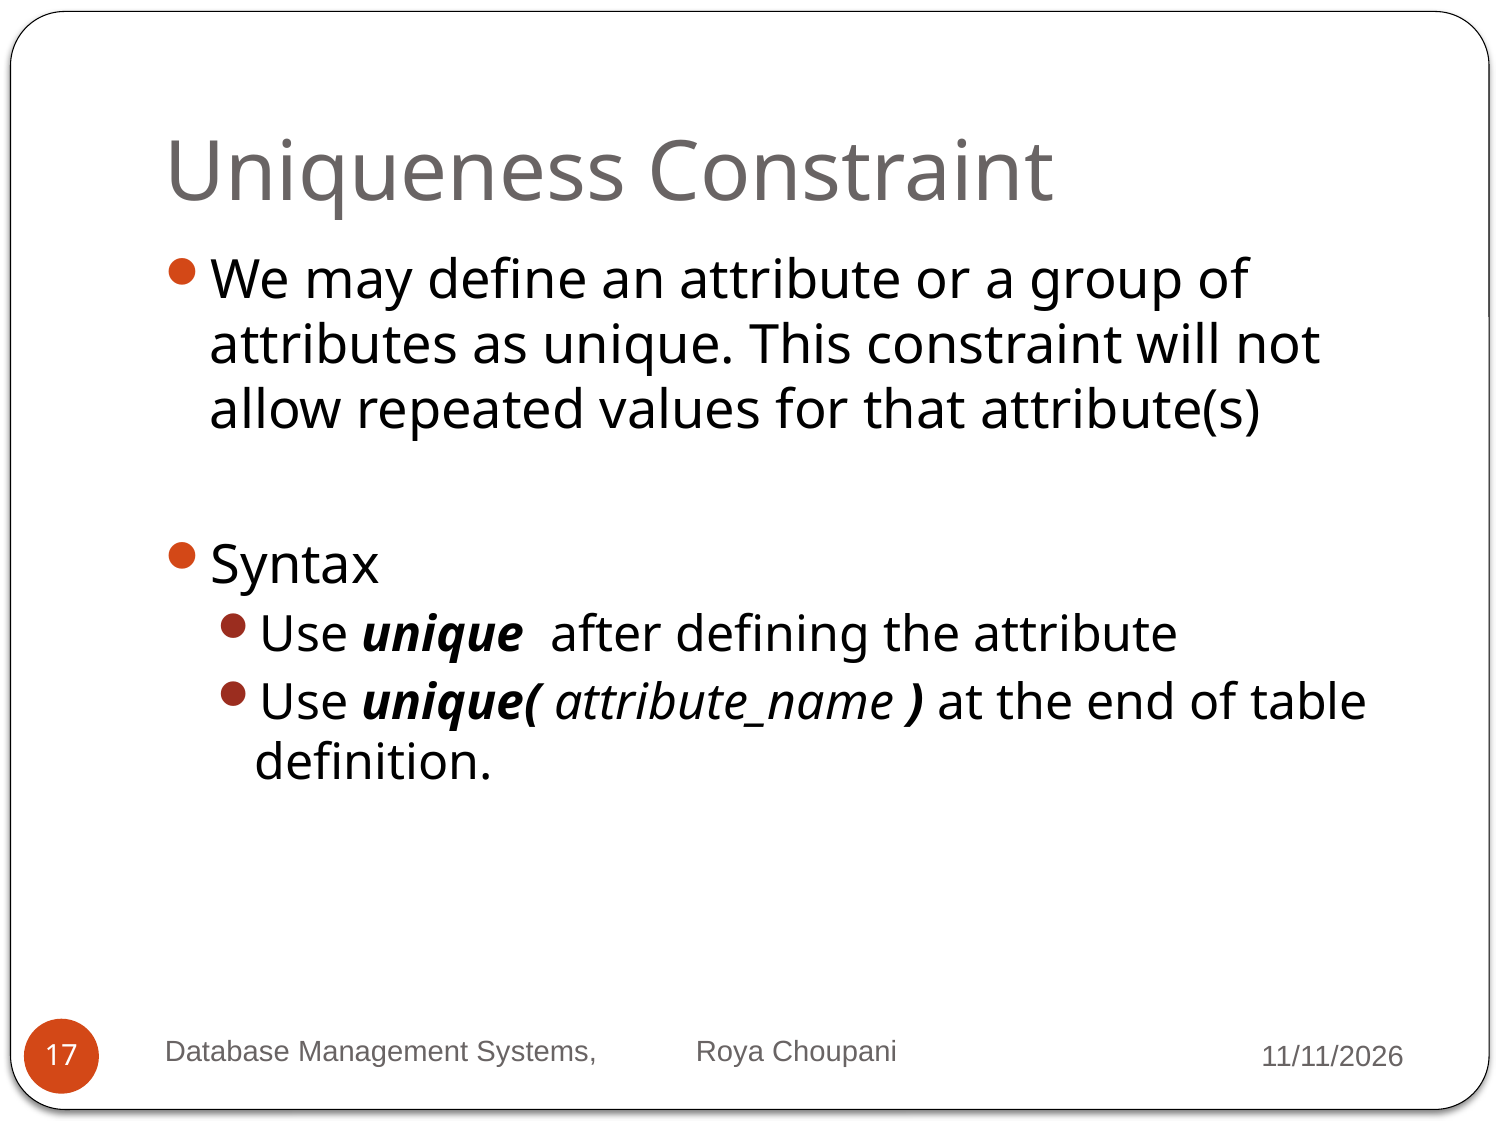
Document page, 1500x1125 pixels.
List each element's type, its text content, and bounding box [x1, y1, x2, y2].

title Uniqueness Constraint [150, 45, 1425, 233]
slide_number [1012, 1015, 1419, 1094]
footer Database Management Systems, Roya Choupani [150, 1012, 975, 1088]
slide_number 17 [23, 1018, 99, 1094]
list We may define an attribute or a group of attributes as unique. This constraint will not allow repeated values for that attribute(s) Syntax Use unique after defining the attribute Use unique( attribute_name ) at the end of table definition. [150, 237, 1425, 988]
